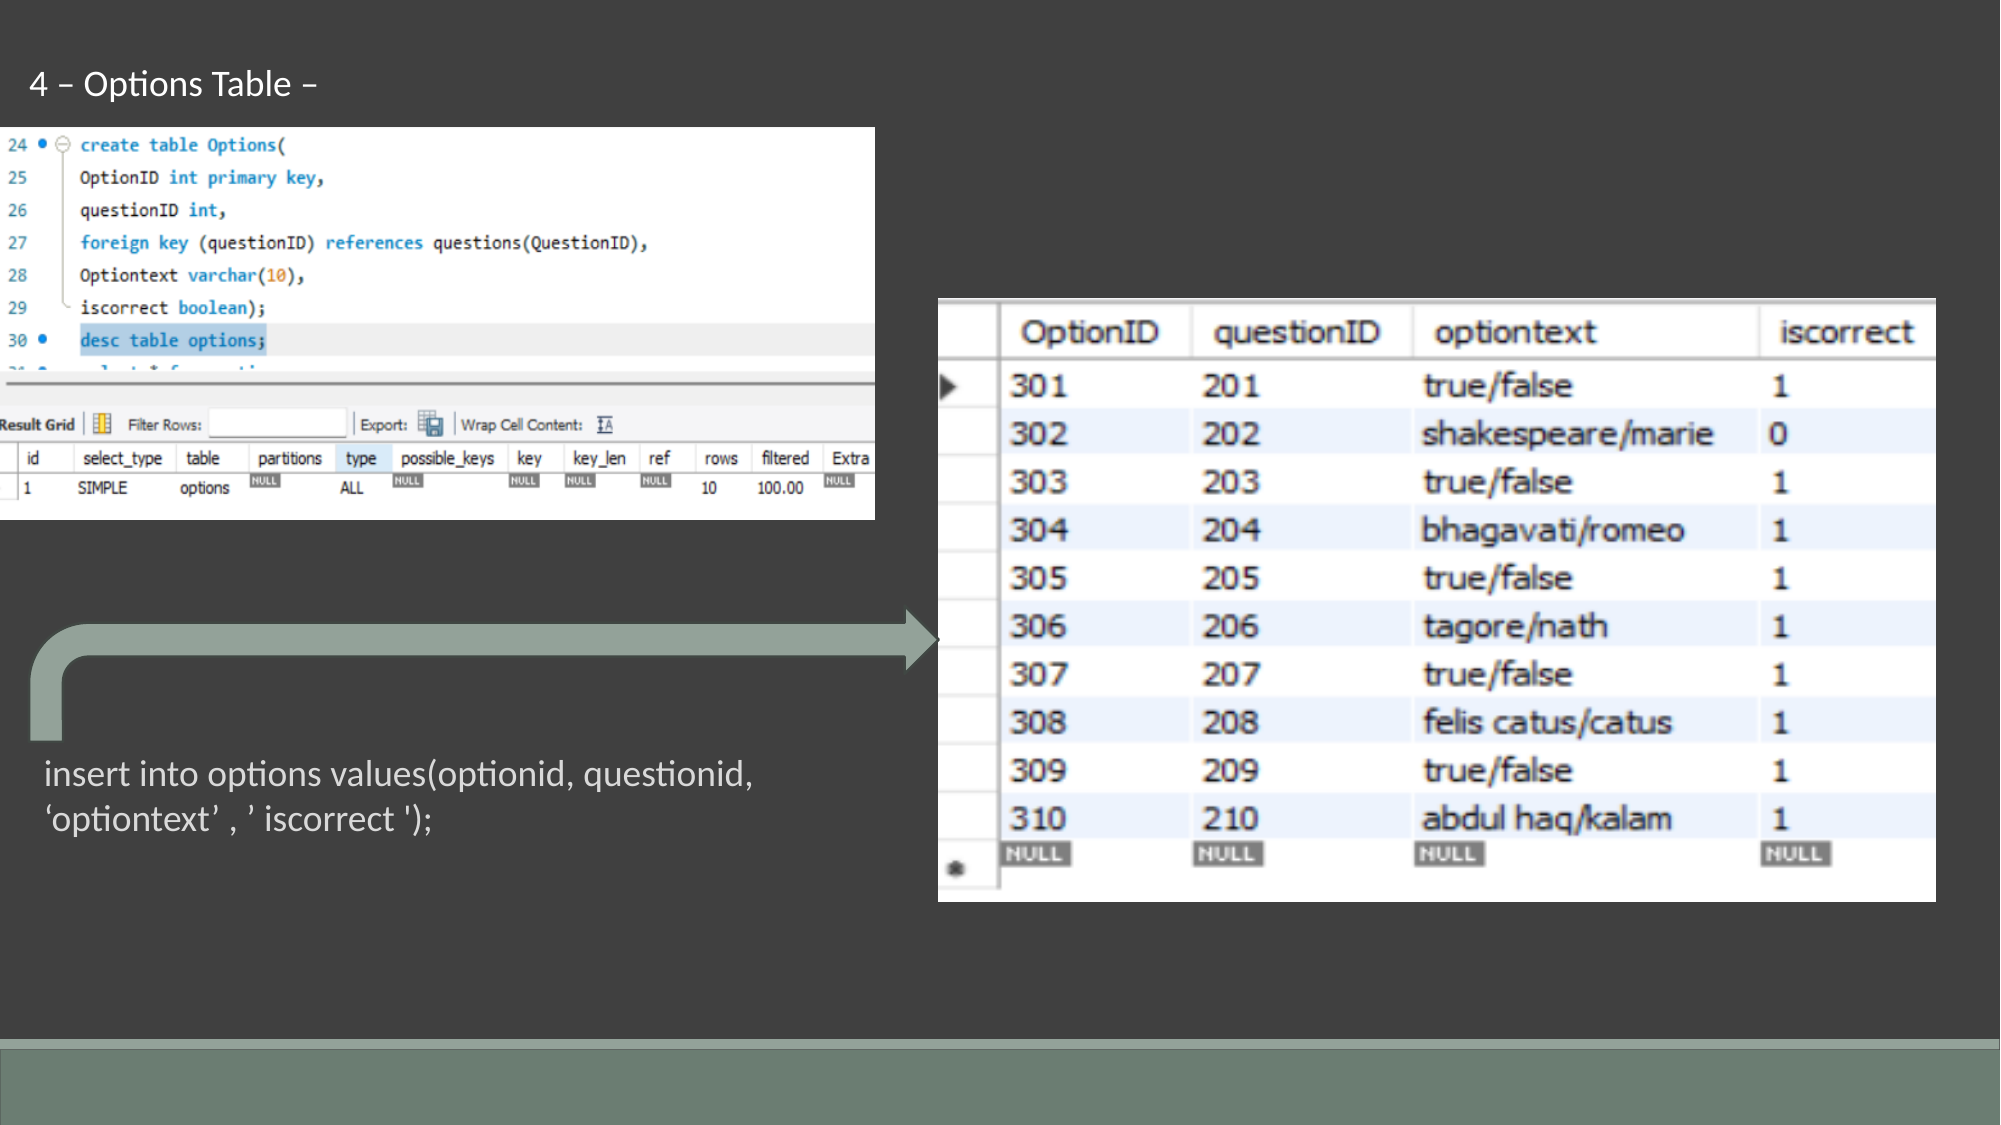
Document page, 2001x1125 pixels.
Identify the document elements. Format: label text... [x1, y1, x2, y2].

text_box insert into options values(optionid, questionid, ‘optiontext’ , ’ iscorrect '); [29, 741, 904, 847]
text_box [27, 604, 935, 744]
picture [0, 126, 875, 520]
text_box 4 – Options Table – [14, 51, 1918, 157]
picture [938, 298, 1936, 903]
